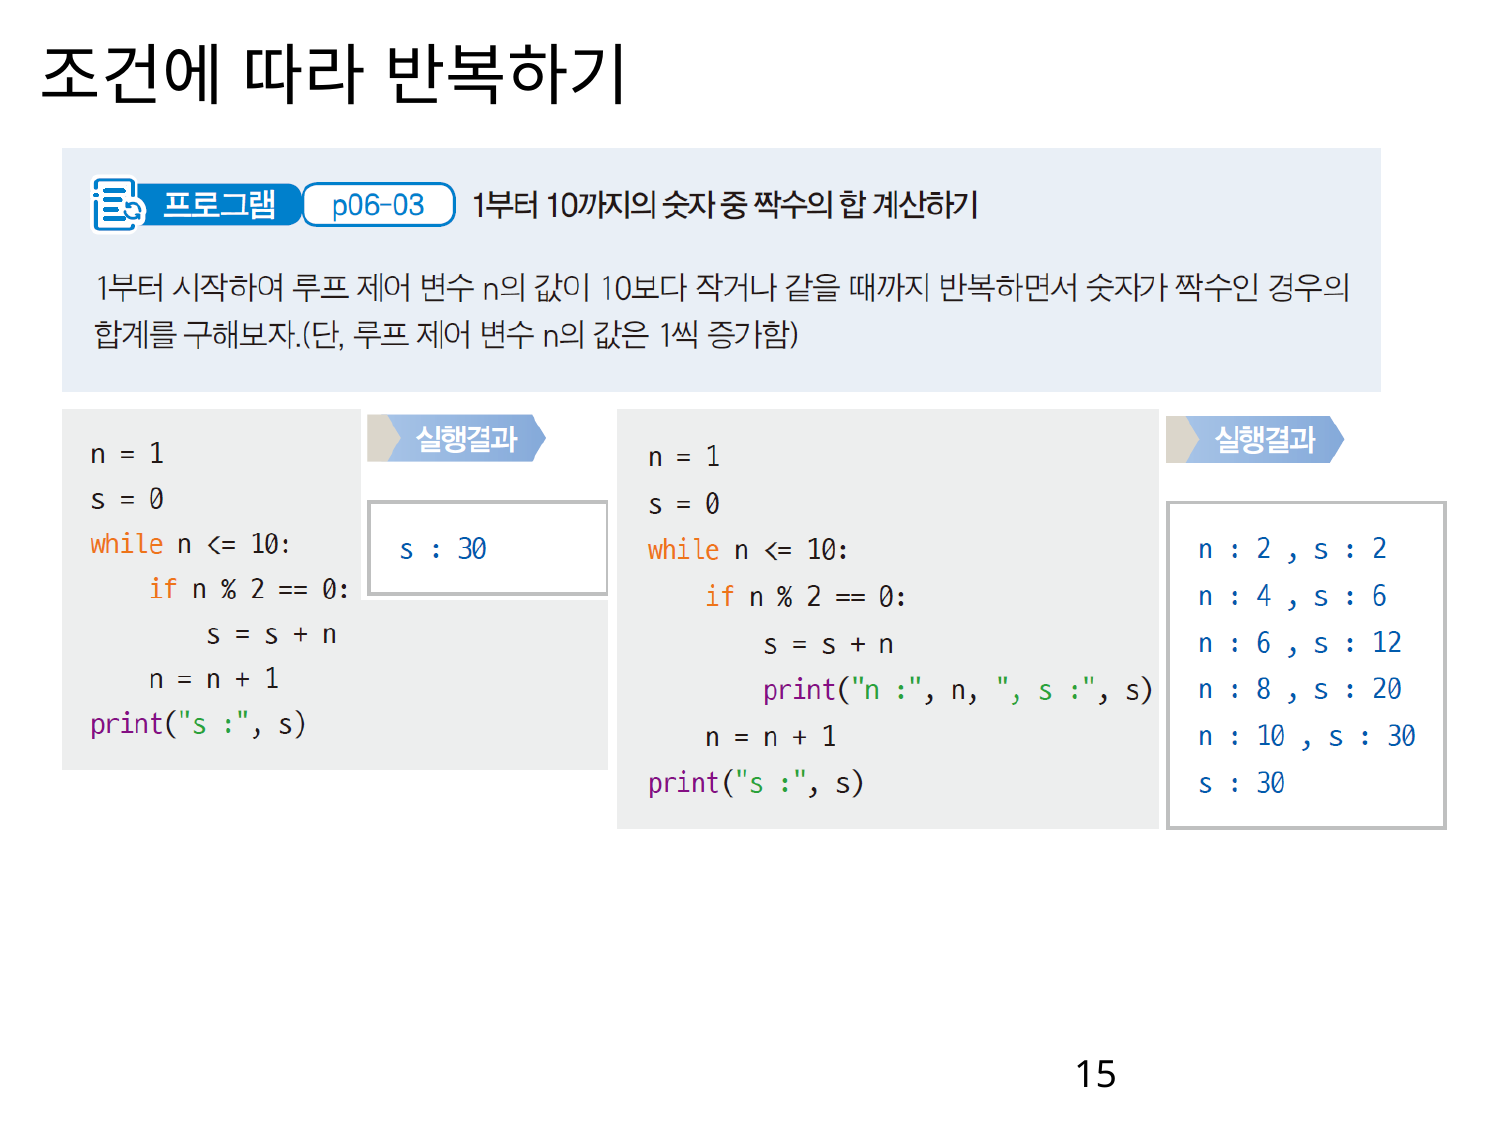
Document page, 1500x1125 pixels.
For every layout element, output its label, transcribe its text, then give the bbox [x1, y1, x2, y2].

picture [62, 148, 1381, 393]
title 조건에 따라 반복하기 [24, 26, 1319, 130]
slide_number 15 [1059, 1042, 1397, 1103]
picture [62, 409, 1452, 835]
